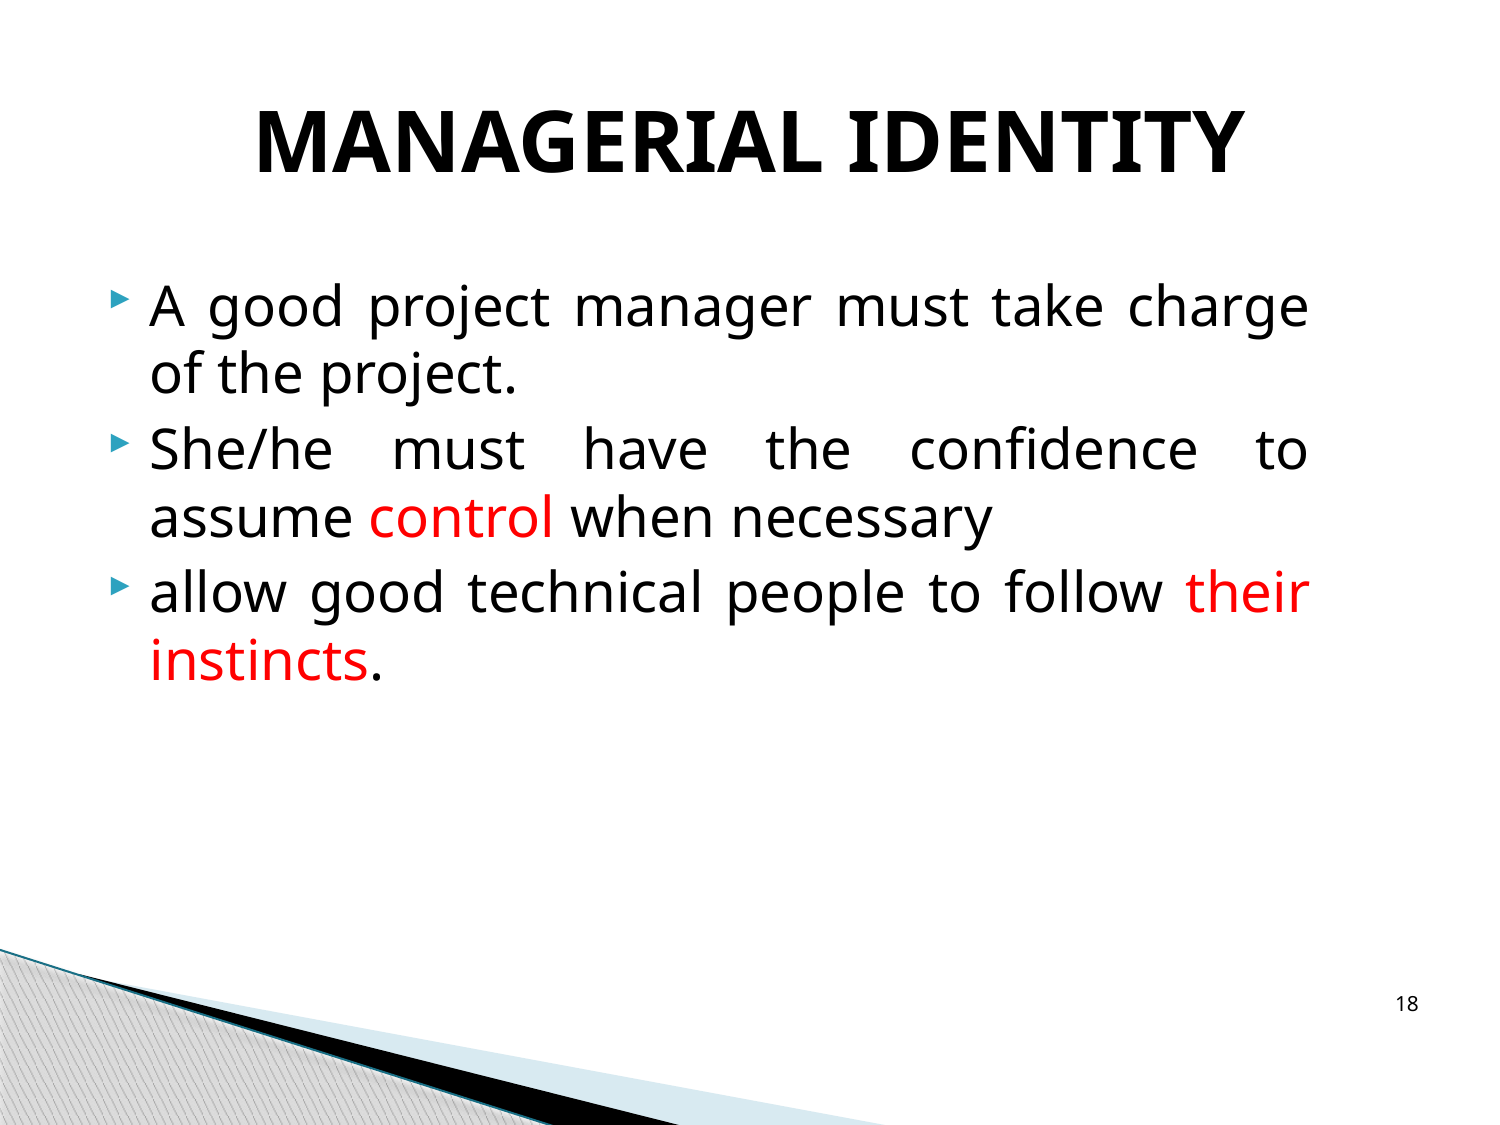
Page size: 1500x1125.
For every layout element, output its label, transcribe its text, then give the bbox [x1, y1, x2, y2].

list A good project manager must take charge of the project. She/he must have the confidence to assume control when necessary allow good technical people to follow their instincts. [75, 262, 1325, 1062]
slide_number 18 [1333, 940, 1434, 1027]
title MANAGERIAL IDENTITY [75, 45, 1425, 233]
